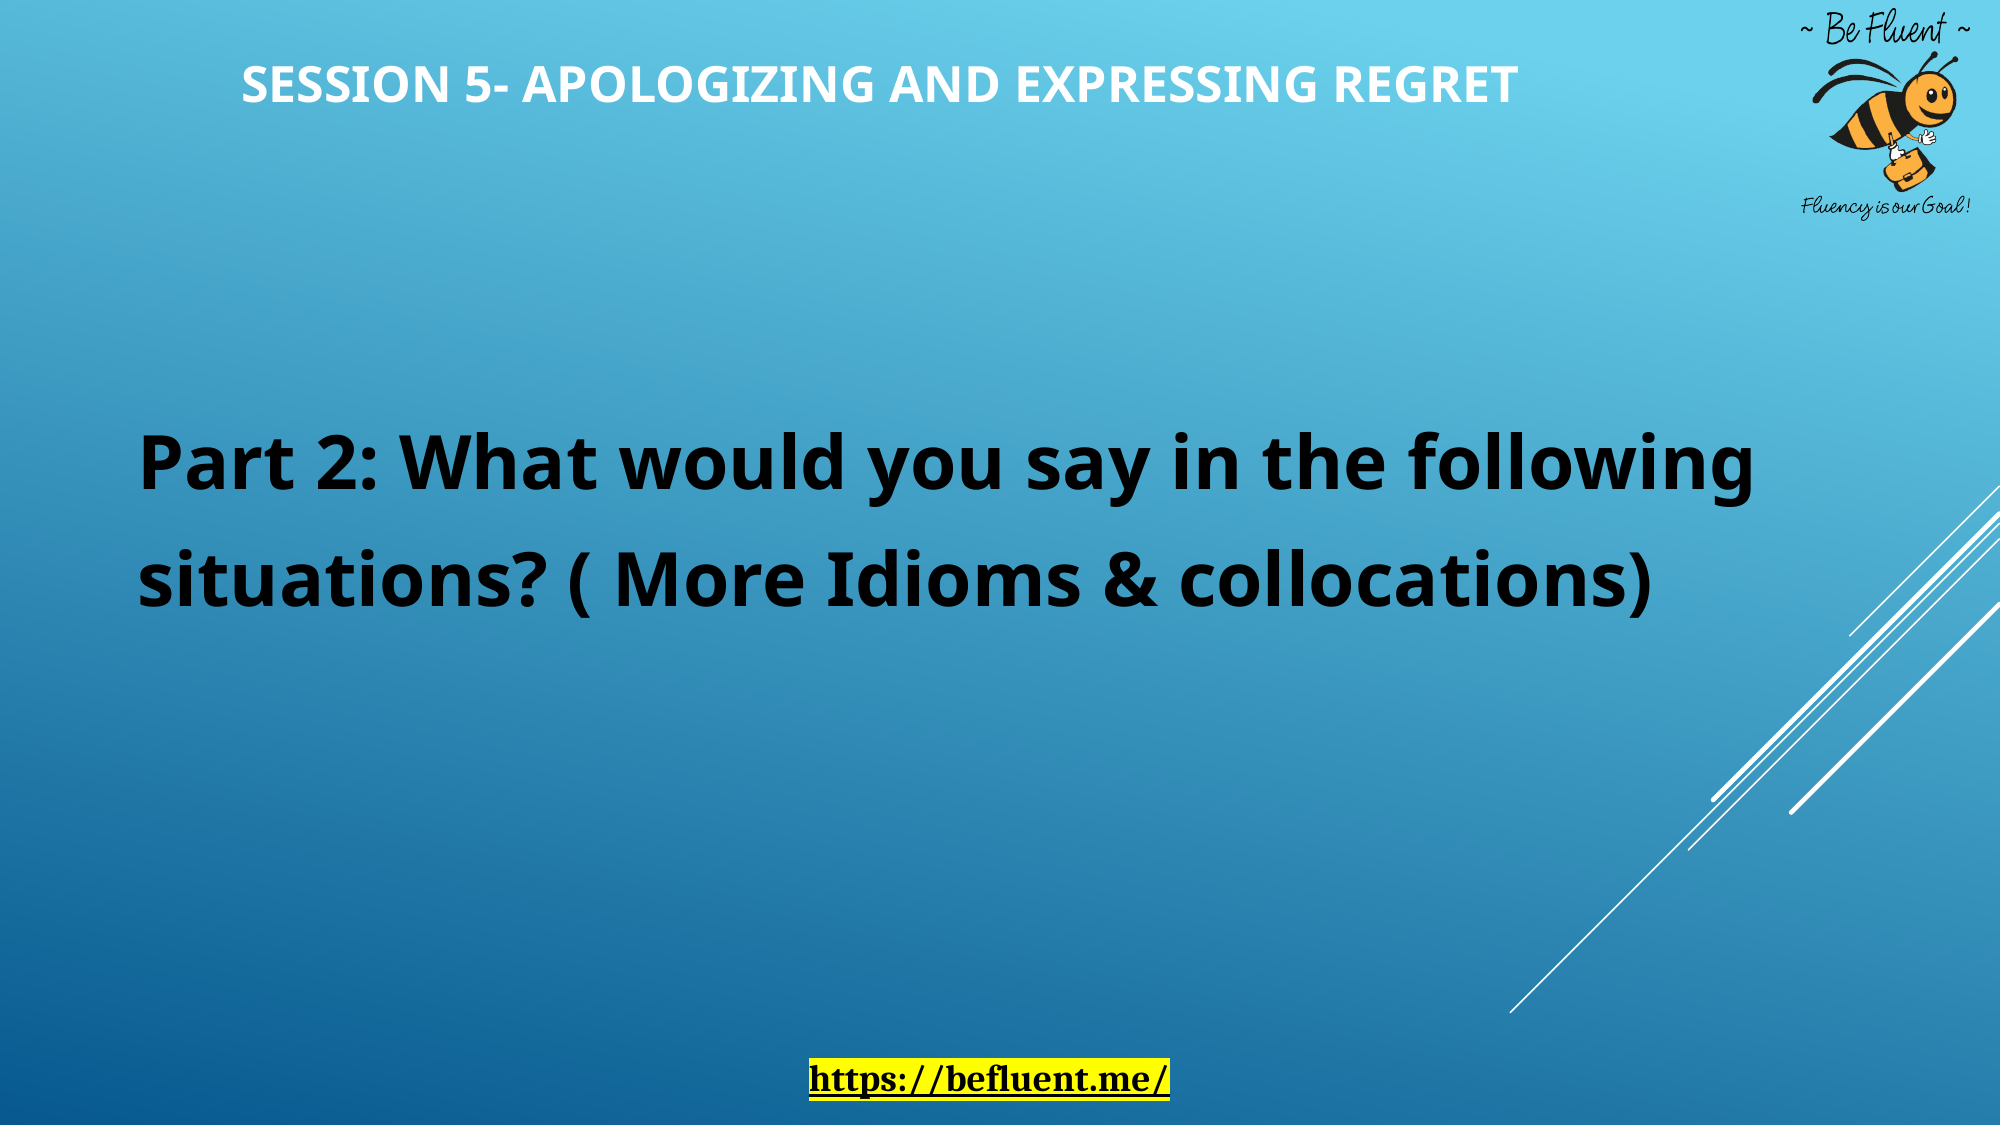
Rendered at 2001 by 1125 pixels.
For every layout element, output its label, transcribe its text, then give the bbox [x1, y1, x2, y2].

picture [1796, 0, 2000, 229]
title Session 5- Apologizing and Expressing Regret [116, 17, 1645, 126]
text_box https://befluent.me/ [457, 1046, 1522, 1107]
list Part 2: What would you say in the following situations? ( More Idioms & collocations) [24, 126, 1984, 1004]
